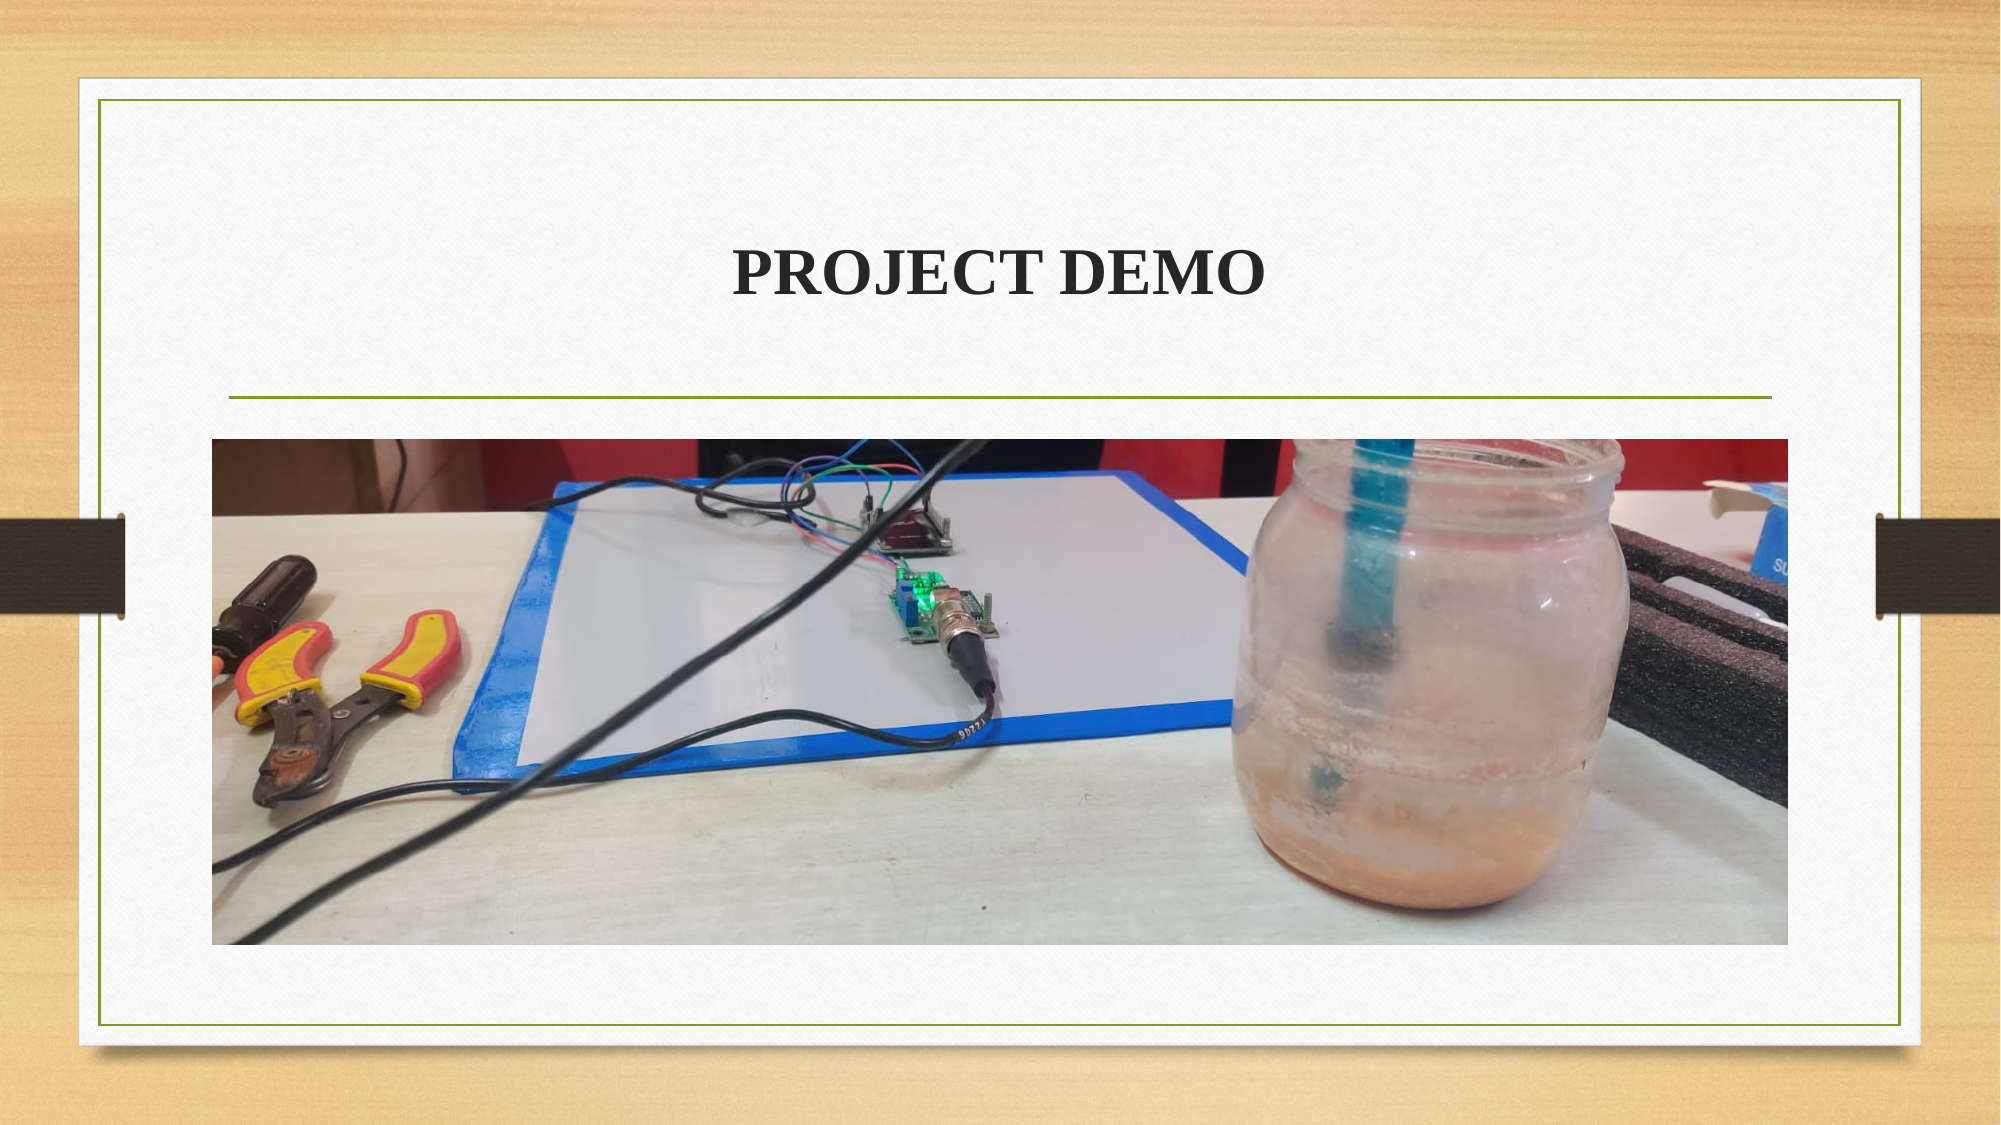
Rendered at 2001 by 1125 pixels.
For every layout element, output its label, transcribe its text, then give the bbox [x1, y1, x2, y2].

title PROJECT DEMO [212, 161, 1788, 375]
picture [0, 0, 2001, 1125]
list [212, 438, 1788, 945]
